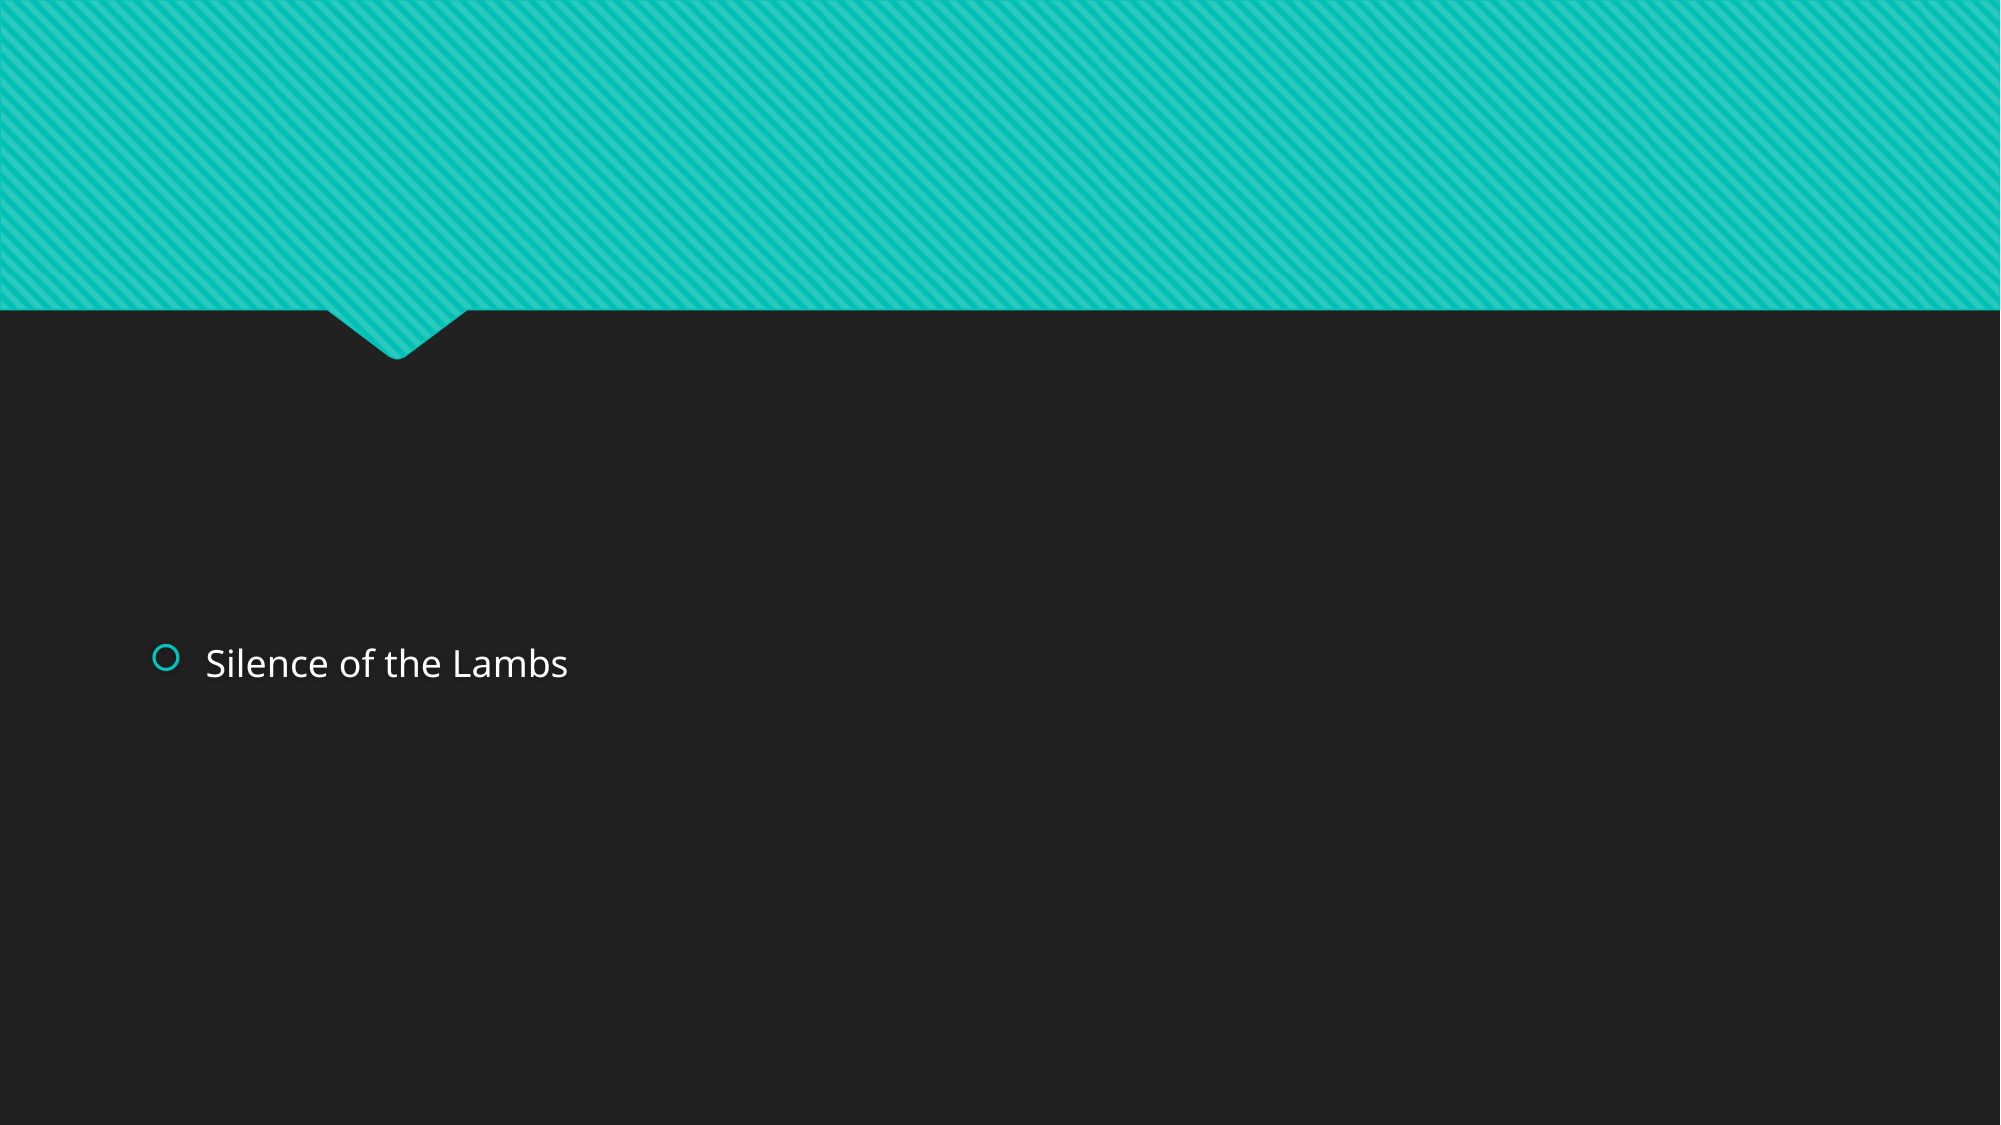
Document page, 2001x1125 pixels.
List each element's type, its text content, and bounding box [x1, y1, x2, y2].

list Silence of the Lambs [134, 364, 1866, 962]
